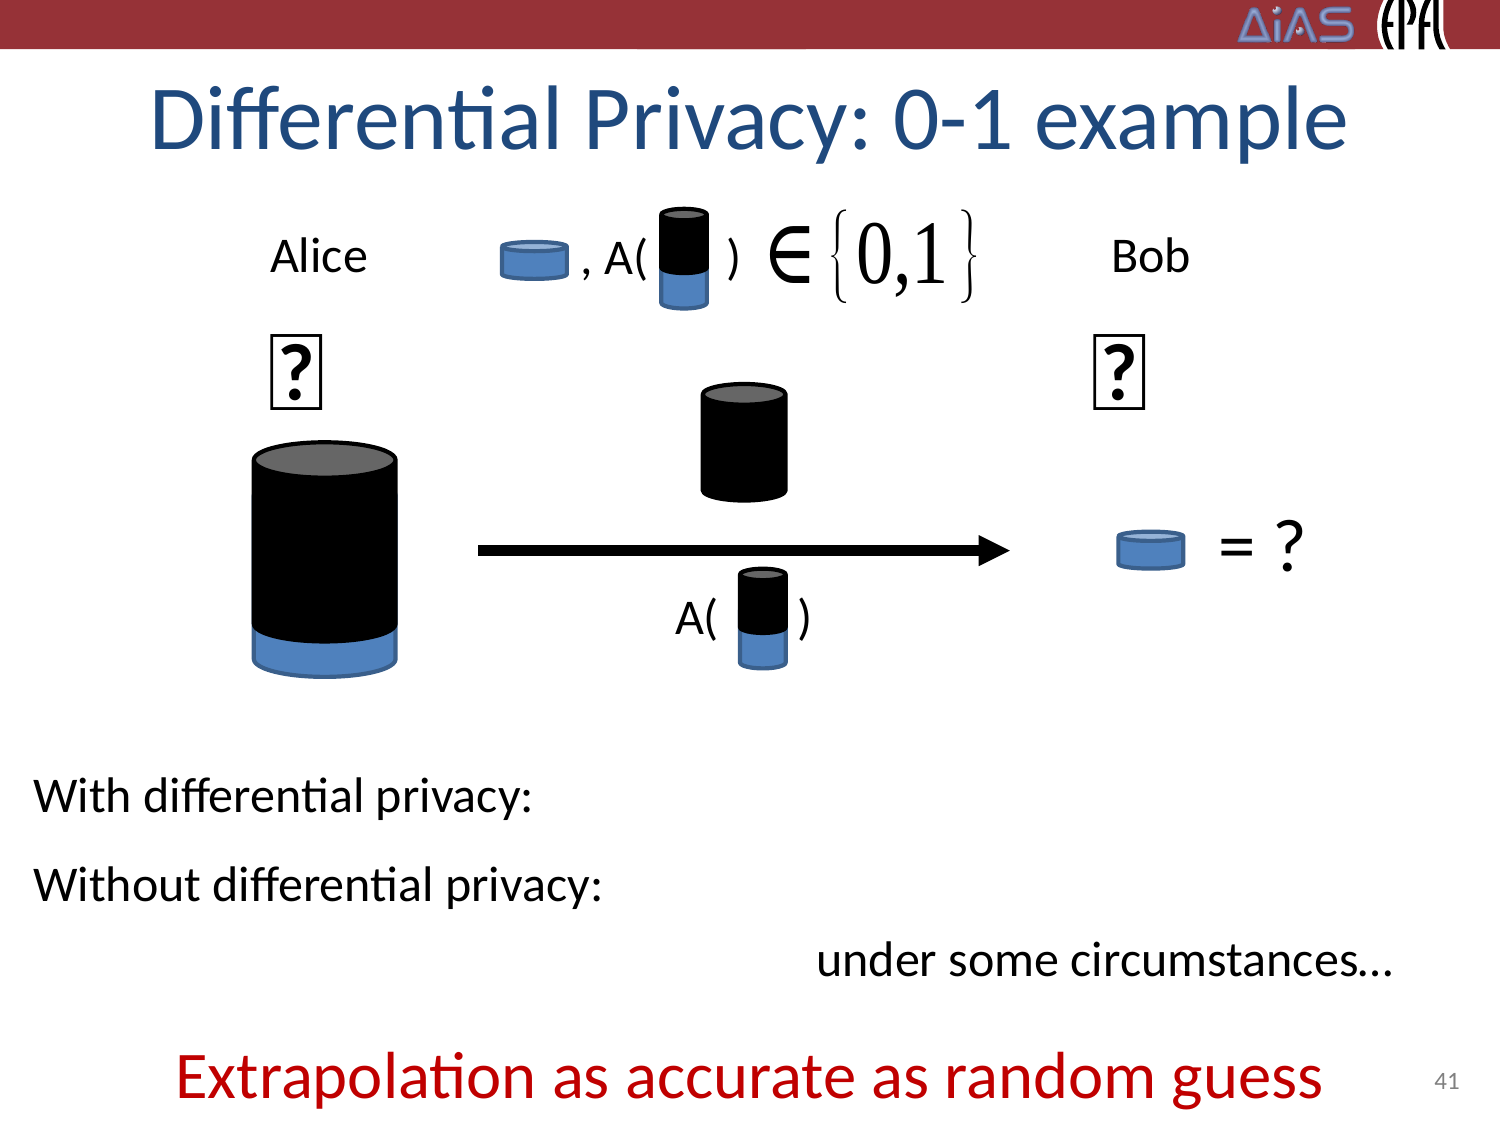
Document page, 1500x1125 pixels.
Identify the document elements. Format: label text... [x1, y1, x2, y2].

text_box [251, 626, 398, 679]
text_box A( ) [631, 577, 857, 652]
text_box [659, 293, 709, 311]
text_box With differential privacy: [18, 754, 662, 830]
text_box = ? [1150, 488, 1376, 594]
text_box [737, 566, 788, 577]
text_box under some circumstances… [801, 918, 1445, 994]
text_box Without differential privacy: [18, 844, 662, 919]
text_box 👧 [253, 290, 396, 441]
text_box [659, 206, 709, 217]
text_box [251, 440, 398, 644]
text_box Extrapolation as accurate as random guess [0, 1024, 1500, 1120]
text_box [499, 239, 549, 281]
text_box [737, 652, 788, 671]
text_box Bob [1038, 215, 1264, 290]
text_box 👦 [1076, 290, 1225, 441]
picture [1234, 3, 1357, 44]
text_box [700, 381, 788, 503]
title Differential Privacy: 0-1 example [74, 44, 1426, 176]
text_box , A( ) [549, 217, 774, 293]
text_box Alice [212, 215, 437, 290]
text_box [1116, 529, 1150, 571]
